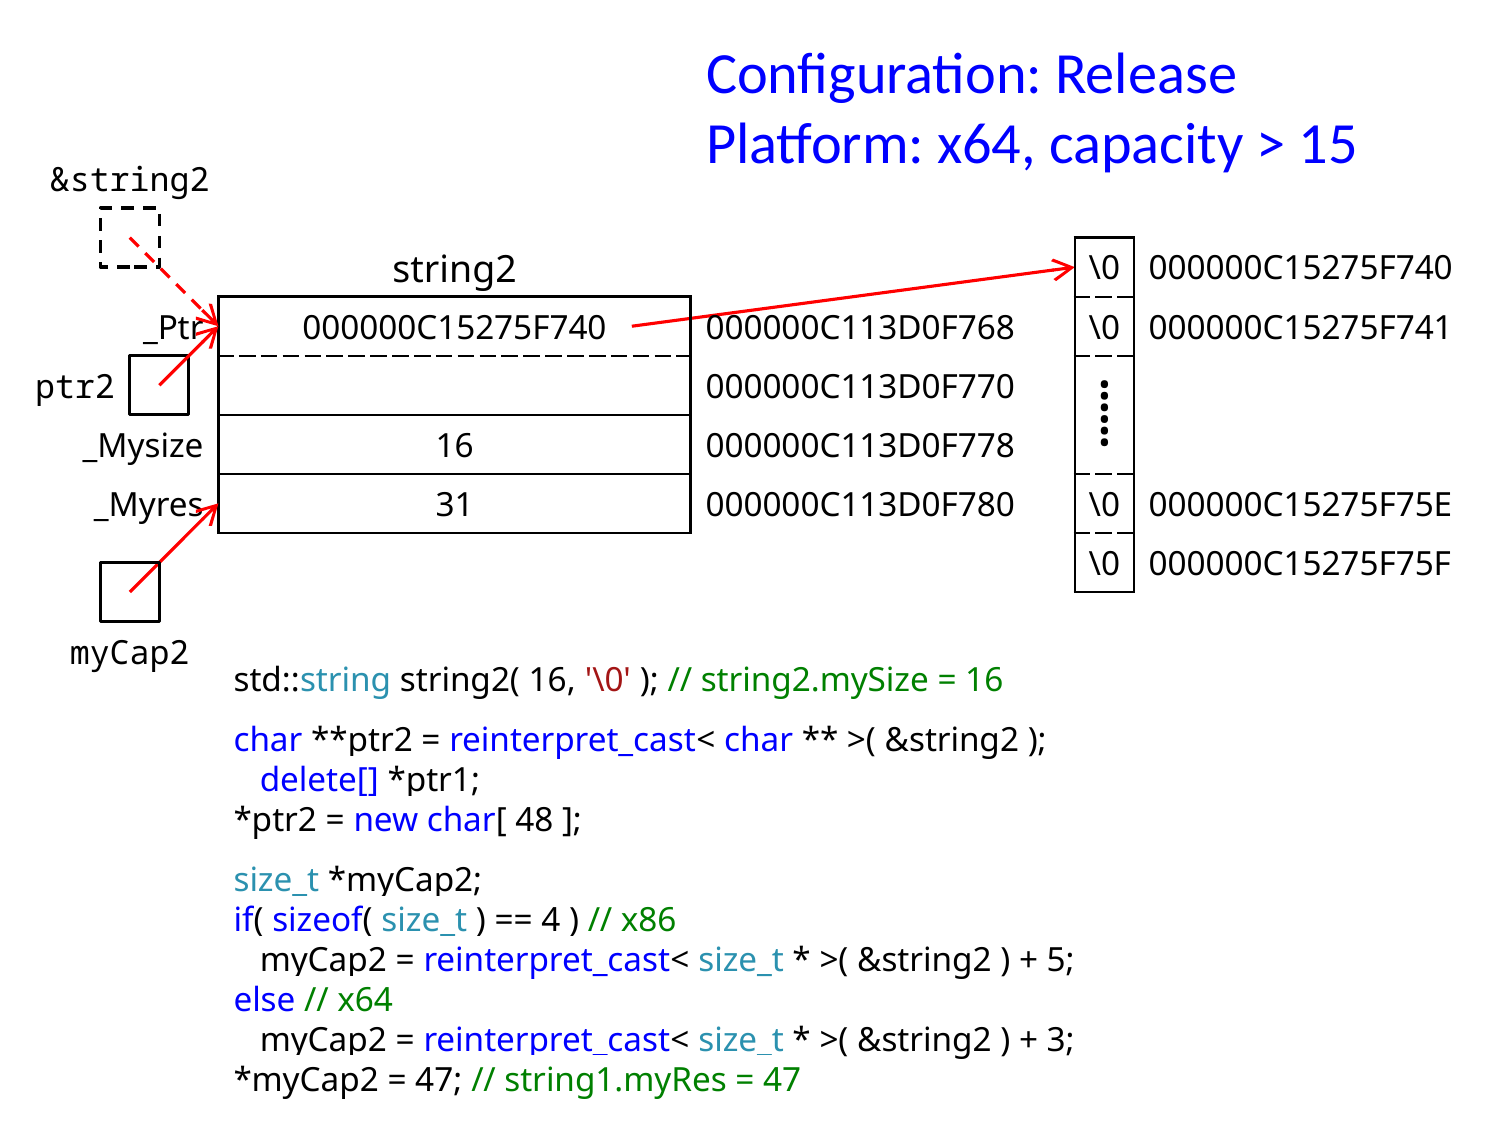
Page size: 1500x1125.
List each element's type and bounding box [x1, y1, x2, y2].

table_cell [1076, 297, 1133, 591]
table_cell [220, 356, 689, 414]
table_header [191, 330, 217, 356]
table_cell [1135, 297, 1488, 592]
text_box [850, 258, 1074, 297]
text_box [336, 237, 573, 295]
table_cell [190, 508, 217, 533]
table_cell [692, 356, 1045, 533]
table_header [220, 298, 689, 356]
text_box [41, 503, 219, 681]
table_cell [41, 356, 217, 533]
table_header [1076, 239, 1133, 297]
table_header [1135, 238, 1488, 297]
text_box [11, 302, 219, 417]
title [690, 30, 1430, 179]
table_header [41, 297, 217, 355]
list [218, 651, 1459, 1065]
text_box [41, 148, 219, 274]
table_header [692, 297, 1045, 356]
table_cell [220, 416, 689, 473]
table_cell [220, 475, 689, 532]
